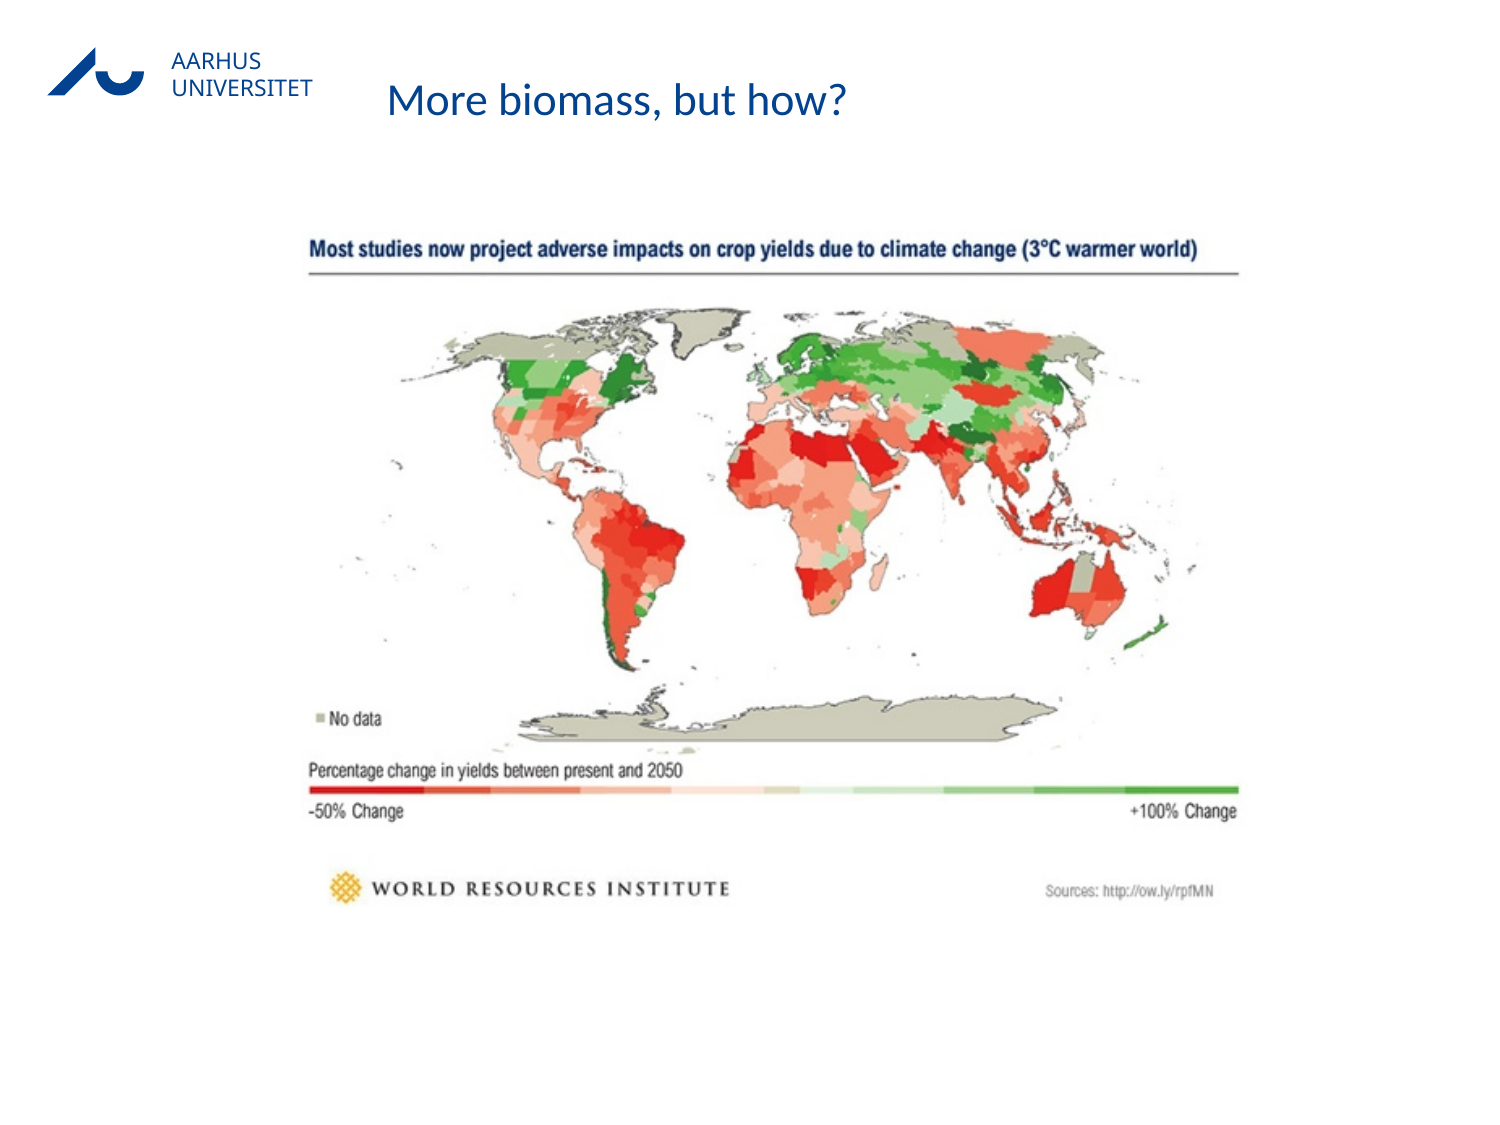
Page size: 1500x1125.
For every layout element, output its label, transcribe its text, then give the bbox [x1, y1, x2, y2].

text_box More biomass, but how? [371, 42, 1435, 133]
picture [300, 231, 1252, 922]
